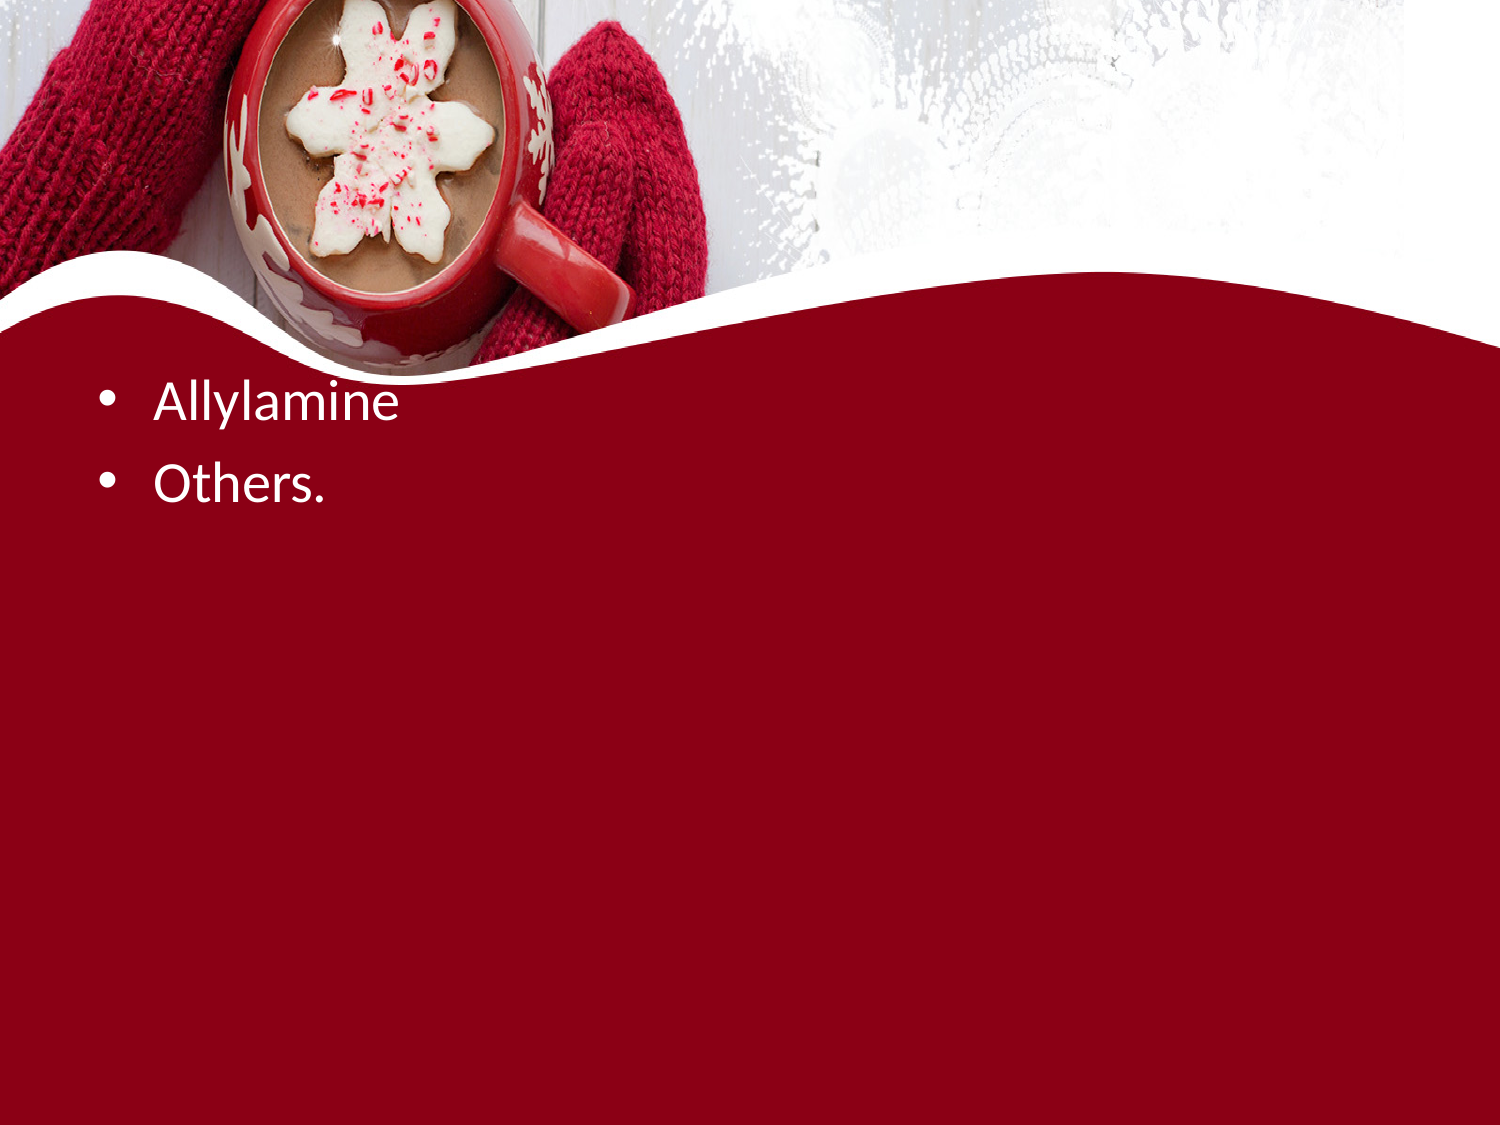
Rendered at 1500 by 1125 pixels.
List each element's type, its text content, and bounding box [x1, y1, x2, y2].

list Allylamine Others. [82, 354, 1435, 1039]
picture [0, 0, 1500, 1125]
